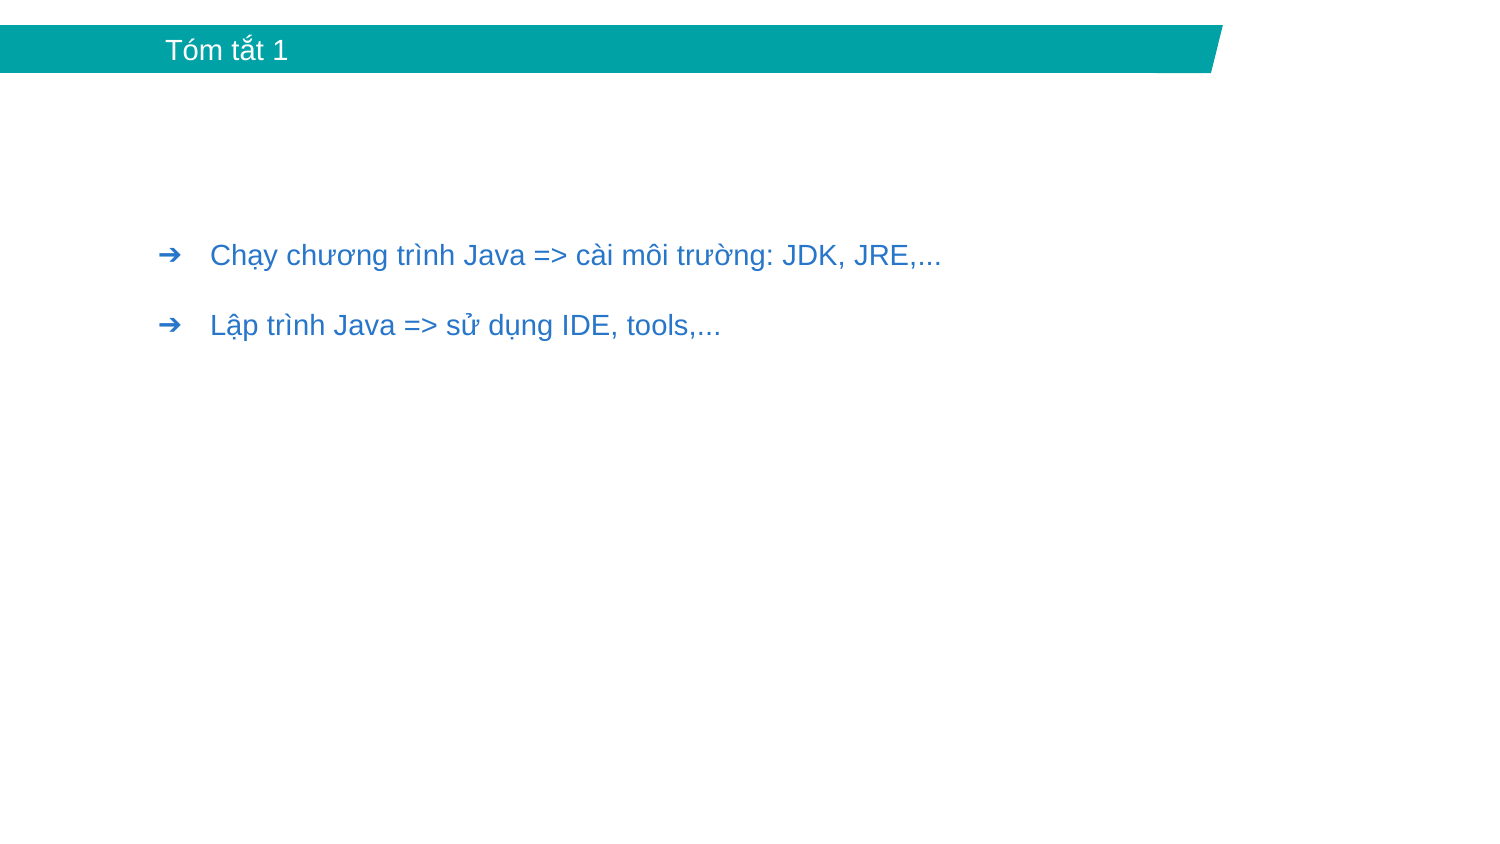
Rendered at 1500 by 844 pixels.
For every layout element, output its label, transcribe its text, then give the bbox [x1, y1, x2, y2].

text_box Chạy chương trình Java => cài môi trường: JDK, JRE,... Lập trình Java => sử dụng IDE, tools,... [119, 186, 1383, 544]
text_box [1155, 25, 1223, 74]
text_box Tóm tắt 1 [0, 25, 1167, 73]
